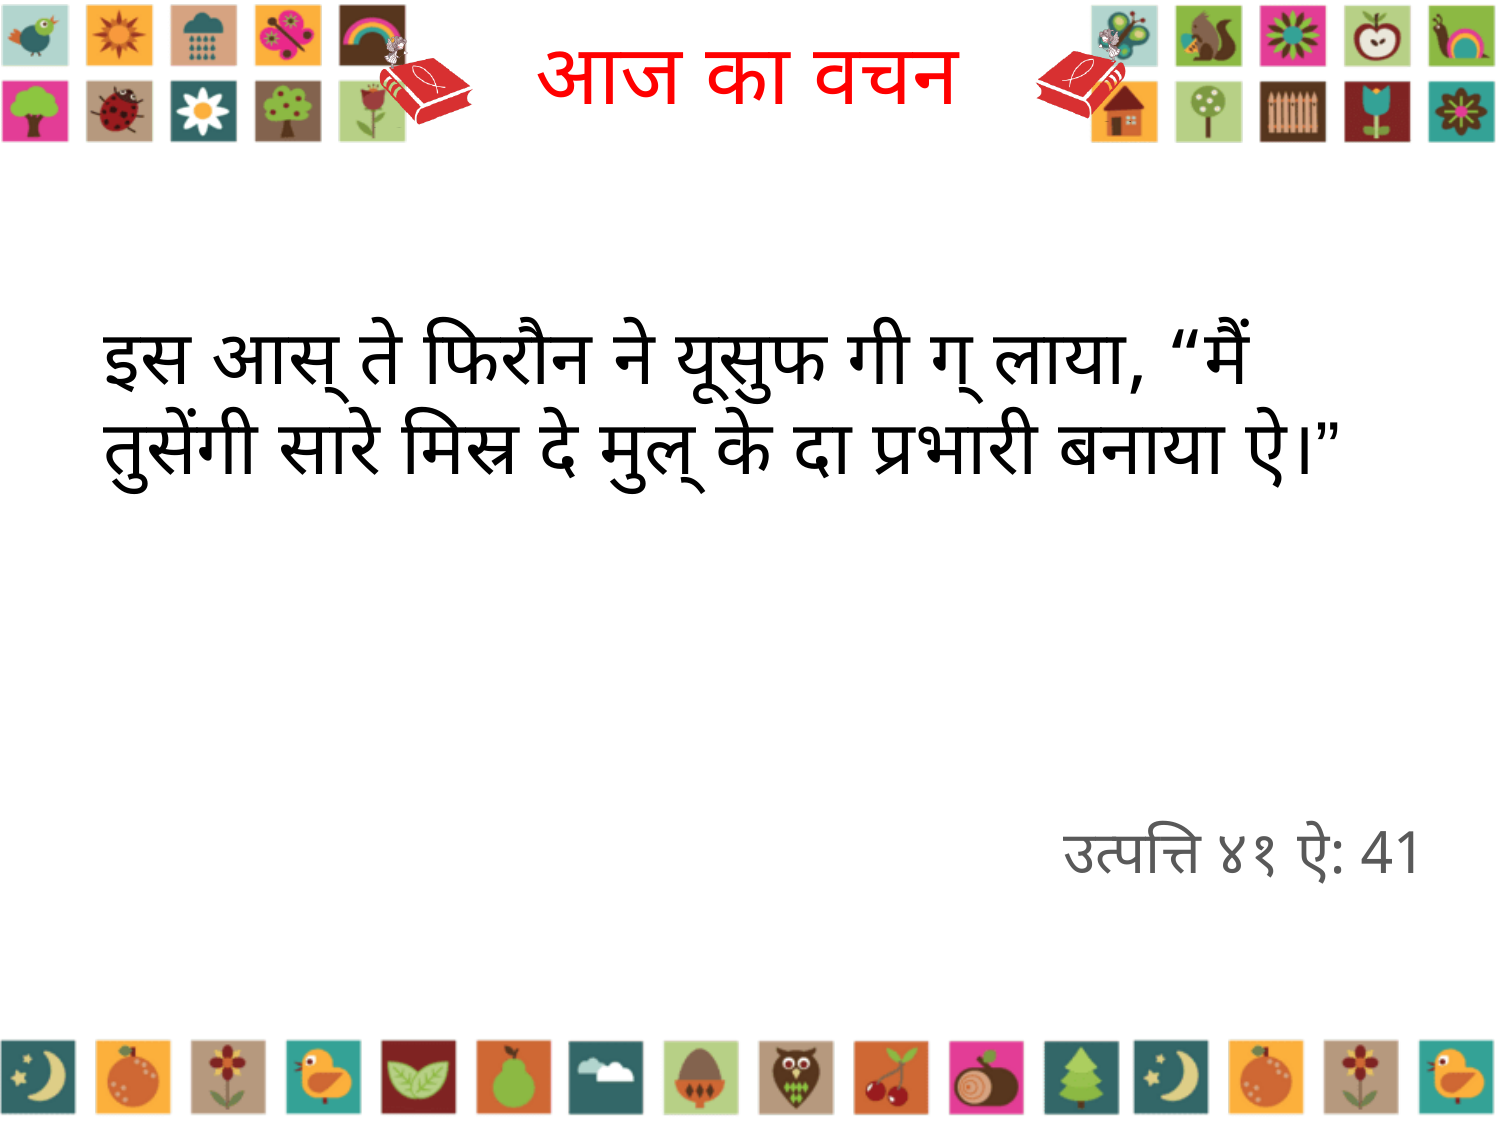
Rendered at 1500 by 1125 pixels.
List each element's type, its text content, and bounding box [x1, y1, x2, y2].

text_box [0, 1028, 1500, 1118]
picture [1003, 3, 1500, 150]
text_box उत्पत्ति ४१ ऐ: 41 [808, 807, 1441, 893]
picture [0, 3, 505, 150]
text_box इस आस् ते फिरौन ने यूसुफ गी ग् लाया, “मैं तुसेंगी सारे मिस्र दे मुल् के दा प्रभारी बनाया ऐ।” [88, 302, 1436, 498]
text_box आज का वचन [425, 13, 1004, 129]
